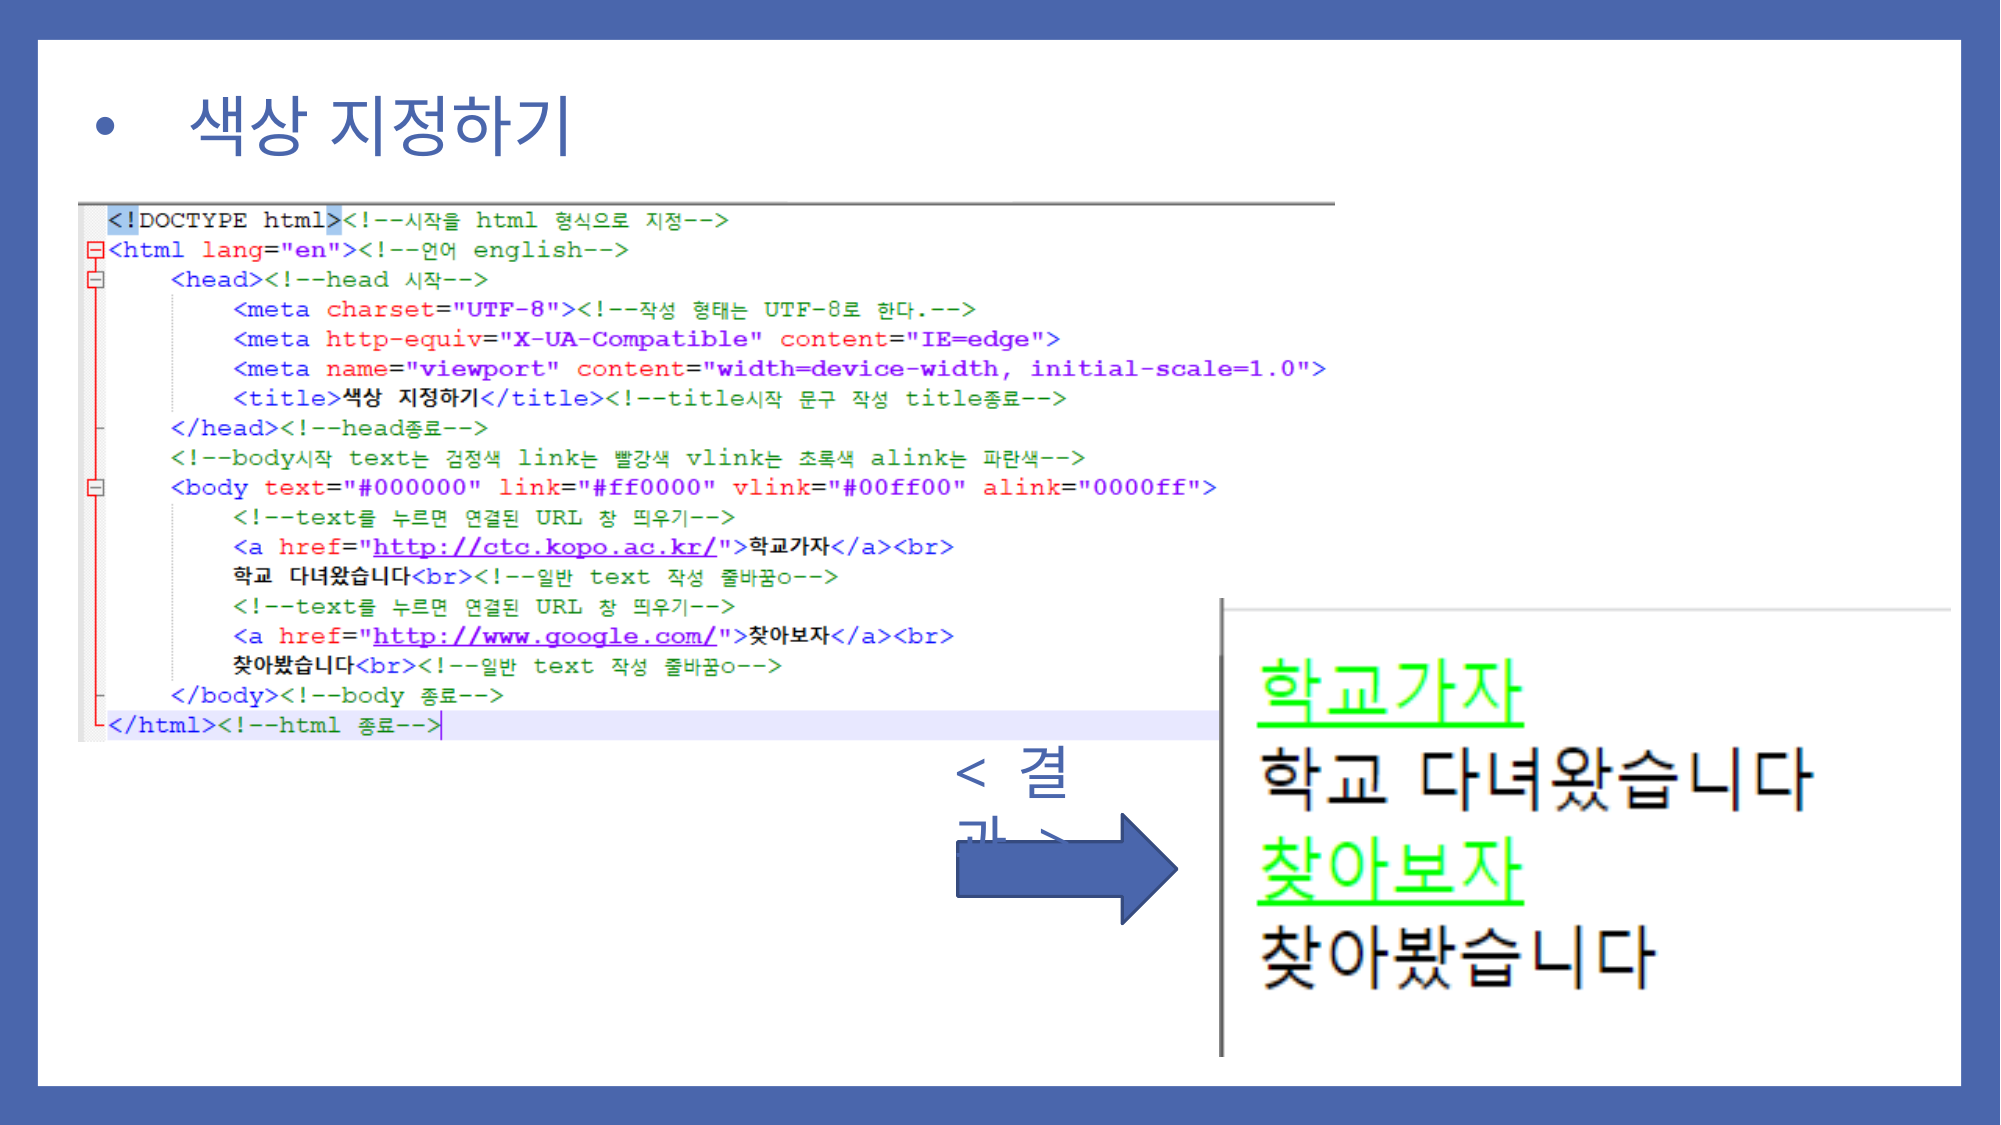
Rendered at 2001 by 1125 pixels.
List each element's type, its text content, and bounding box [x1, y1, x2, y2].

picture [78, 200, 1951, 1058]
text_box < 결과 > [940, 752, 1177, 884]
text_box [956, 884, 1165, 926]
title 색상 지정하기 [78, 90, 1699, 170]
